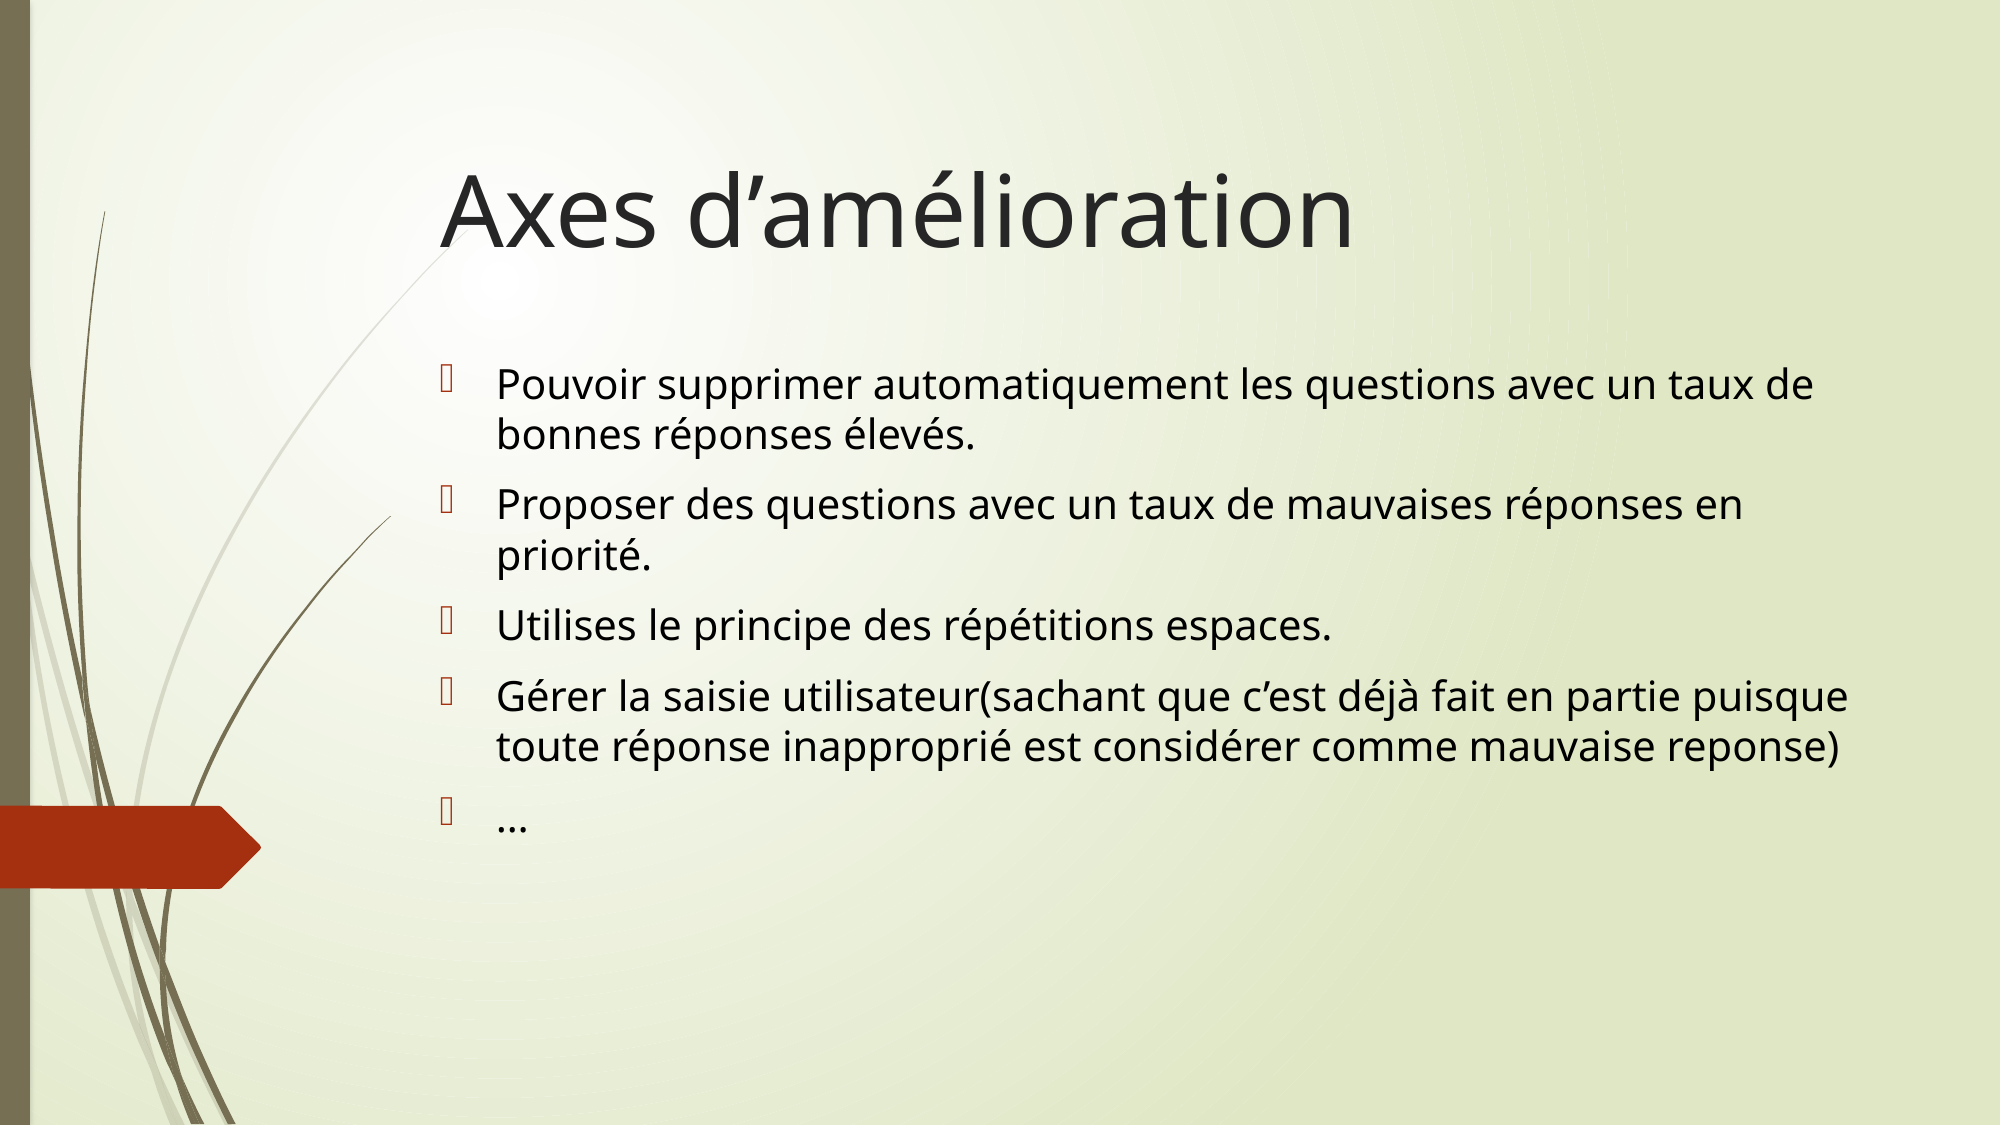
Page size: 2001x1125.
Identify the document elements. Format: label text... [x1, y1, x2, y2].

title Axes d’amélioration [425, 102, 1888, 313]
text_box Pouvoir supprimer automatiquement les questions avec un taux de bonnes réponses élevés. Proposer des questions avec un taux de mauvaises réponses en priorité. Utilises le principe des répétitions espaces. Gérer la saisie utilisateur(sachant que c’est déjà fait en partie puisque toute réponse inapproprié est considérer comme mauvaise reponse) … [424, 350, 1888, 970]
